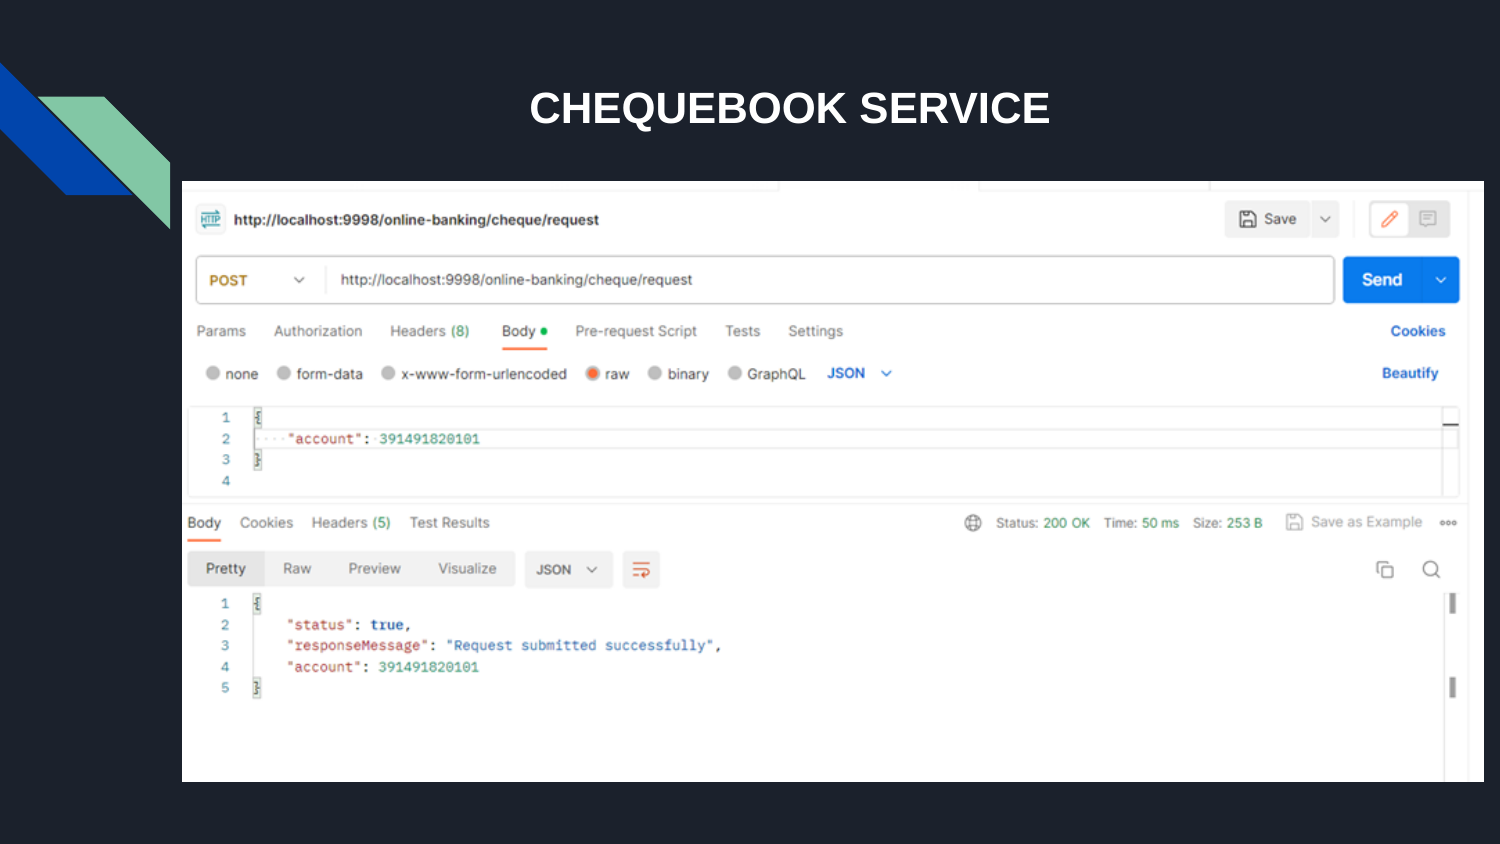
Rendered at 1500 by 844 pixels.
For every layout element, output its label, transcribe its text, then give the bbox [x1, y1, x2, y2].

title CHEQUEBOOK SERVICE [212, 64, 1368, 134]
picture [182, 181, 1484, 782]
